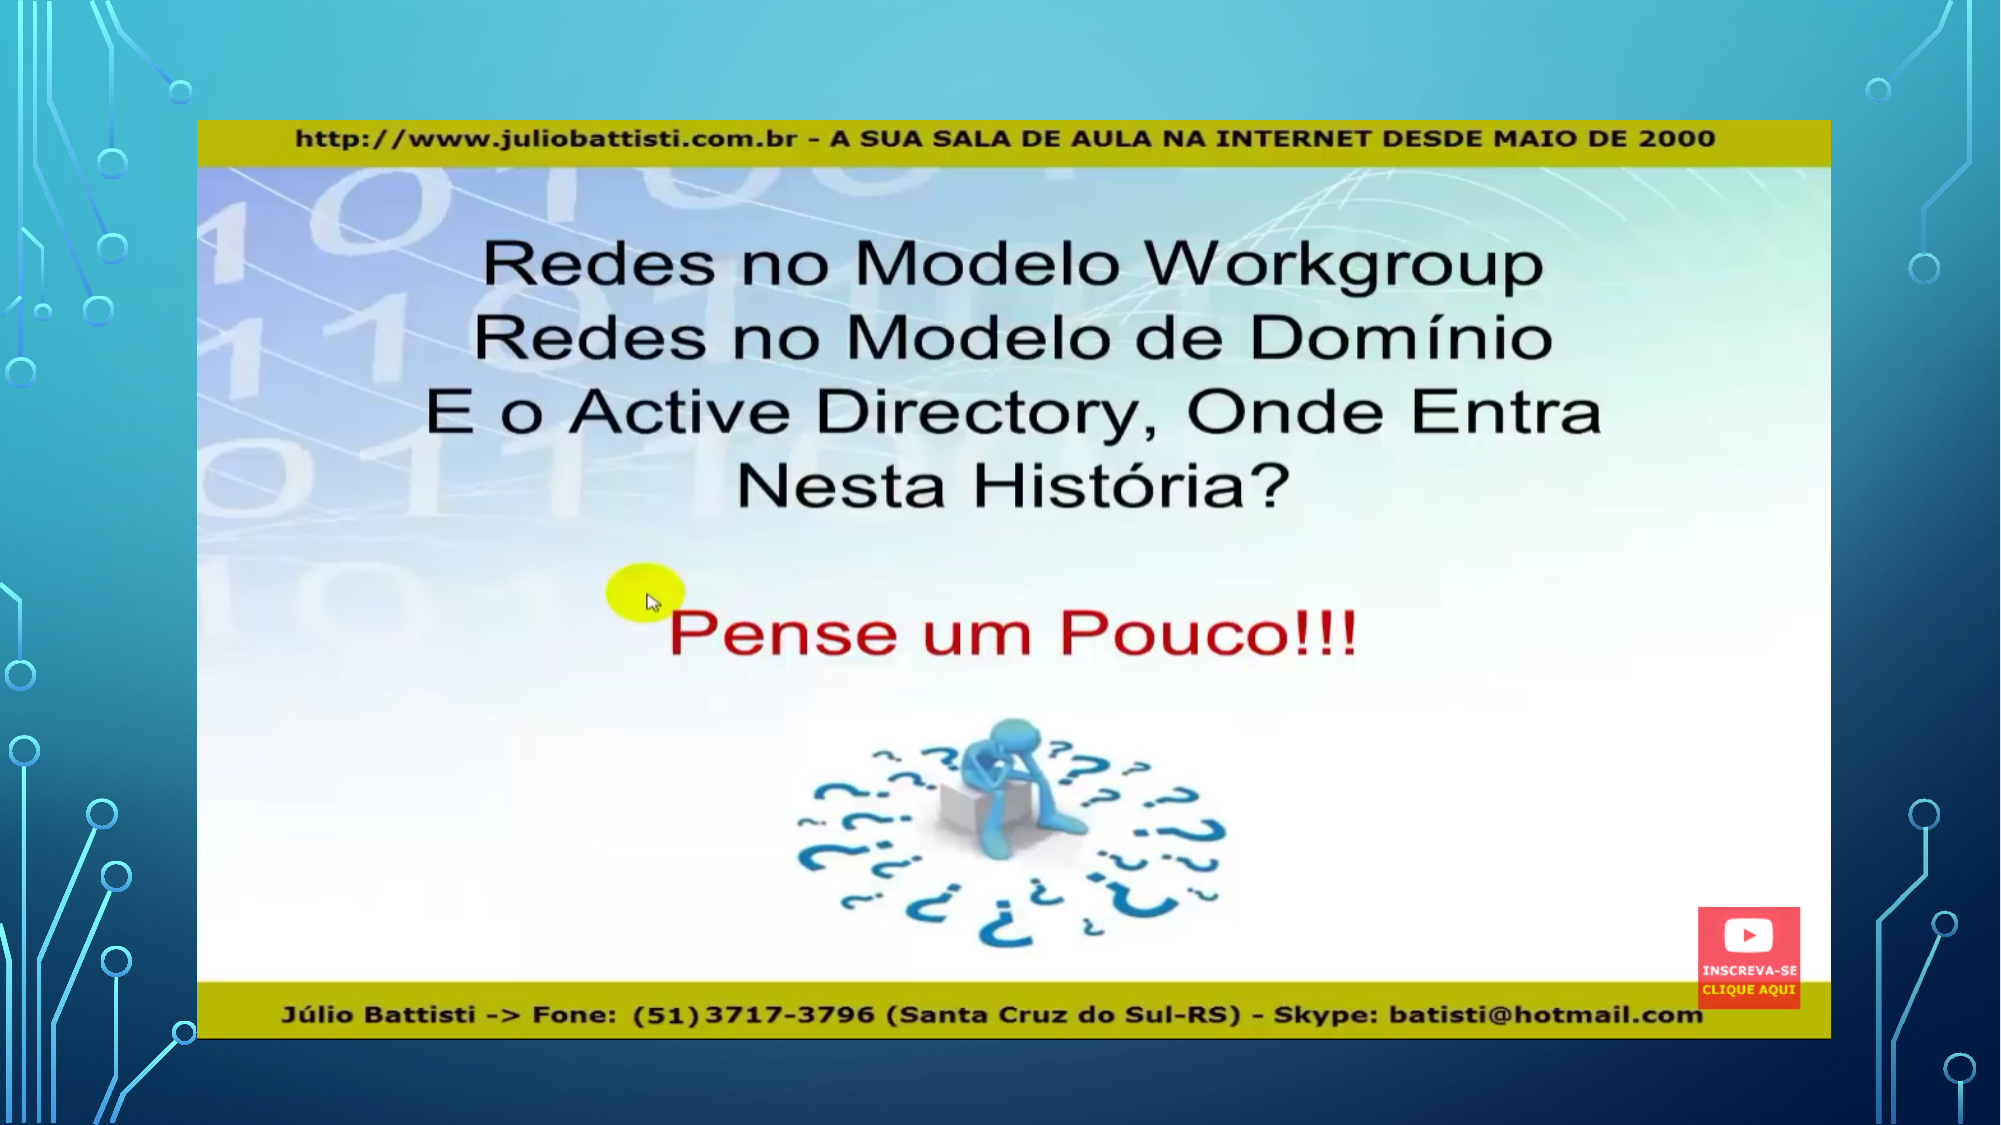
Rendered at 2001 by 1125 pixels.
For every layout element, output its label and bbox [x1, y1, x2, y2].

list [197, 120, 1832, 1040]
